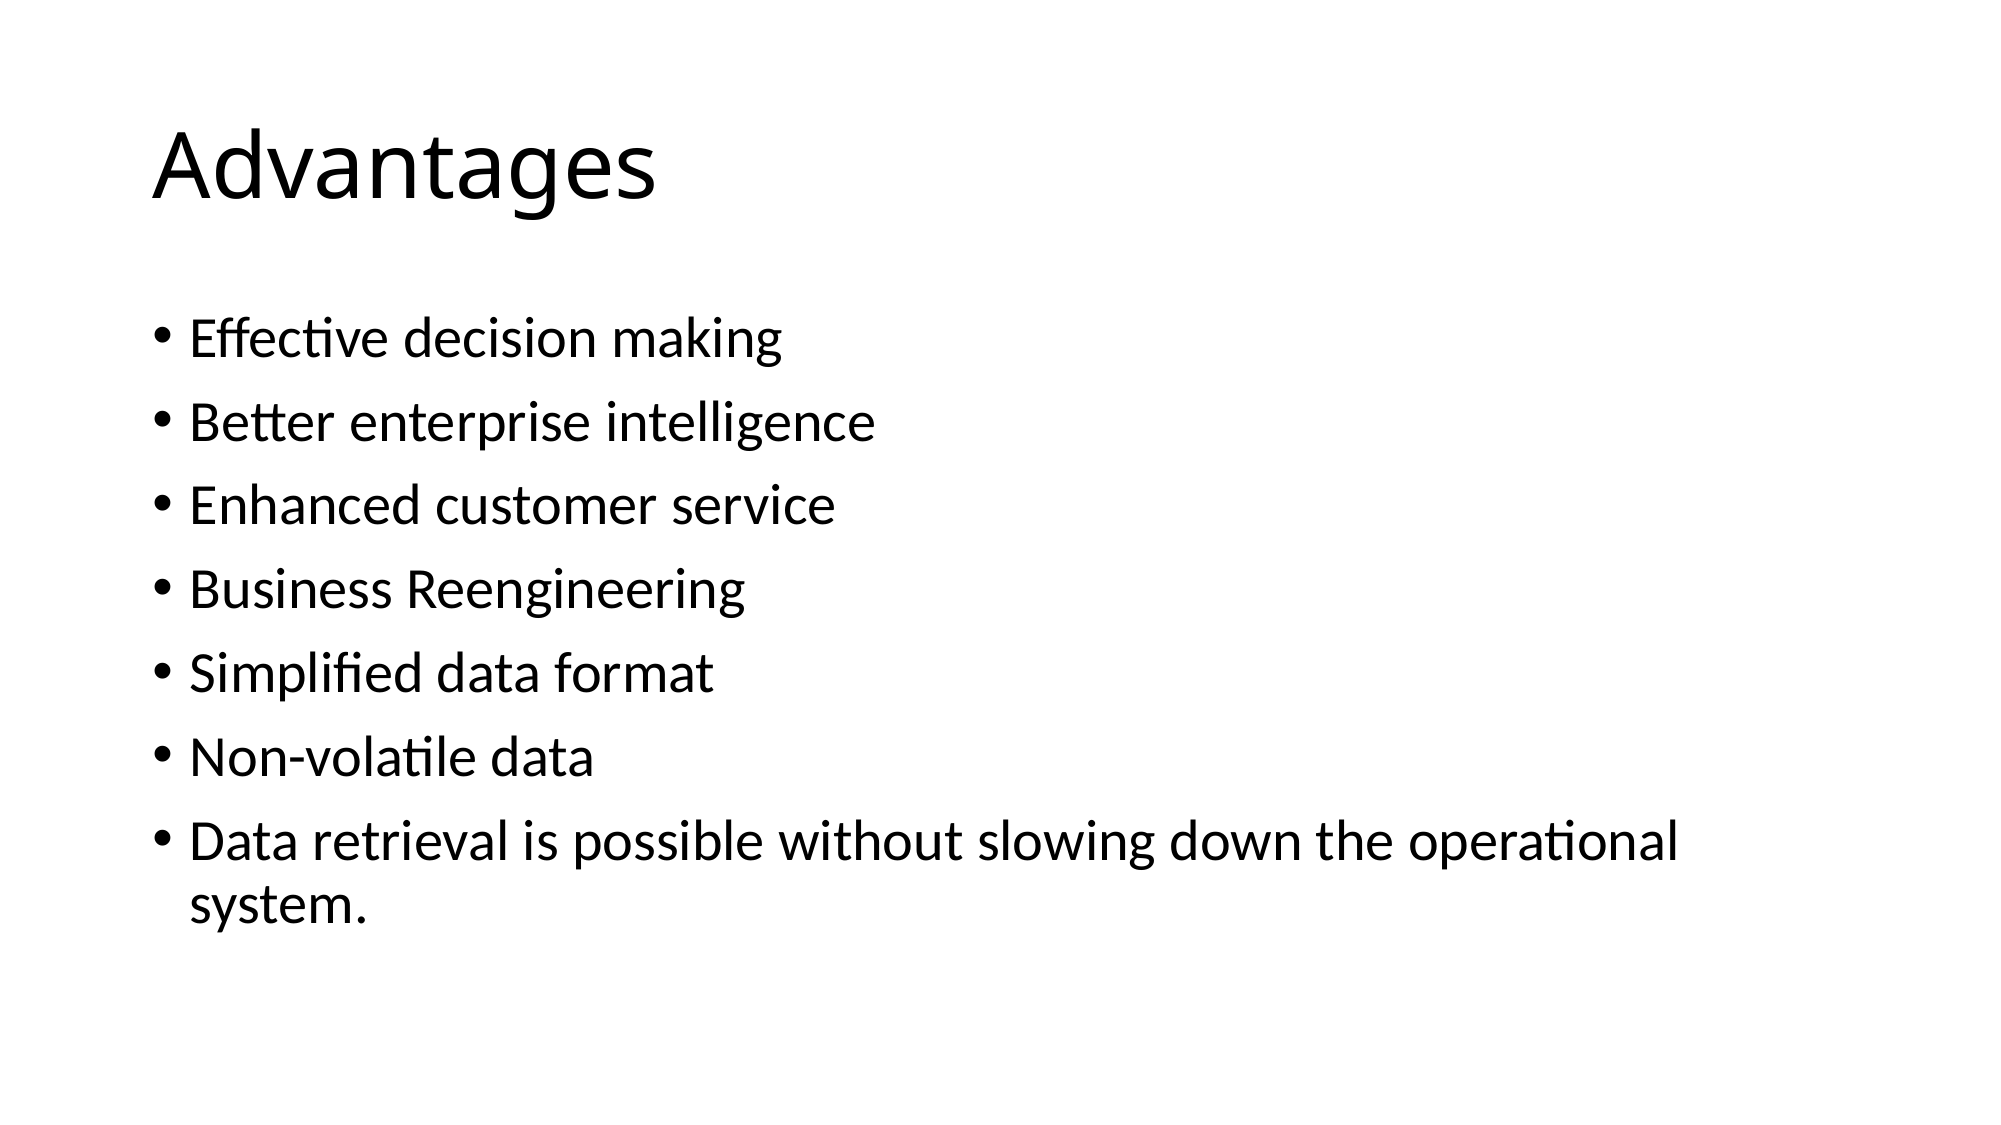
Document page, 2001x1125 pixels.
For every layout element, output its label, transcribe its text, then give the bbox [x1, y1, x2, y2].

list Effective decision making Better enterprise intelligence Enhanced customer service Business Reengineering Simplified data format Non-volatile data Data retrieval is possible without slowing down the operational system. [137, 299, 1863, 1014]
title Advantages [137, 59, 1863, 278]
